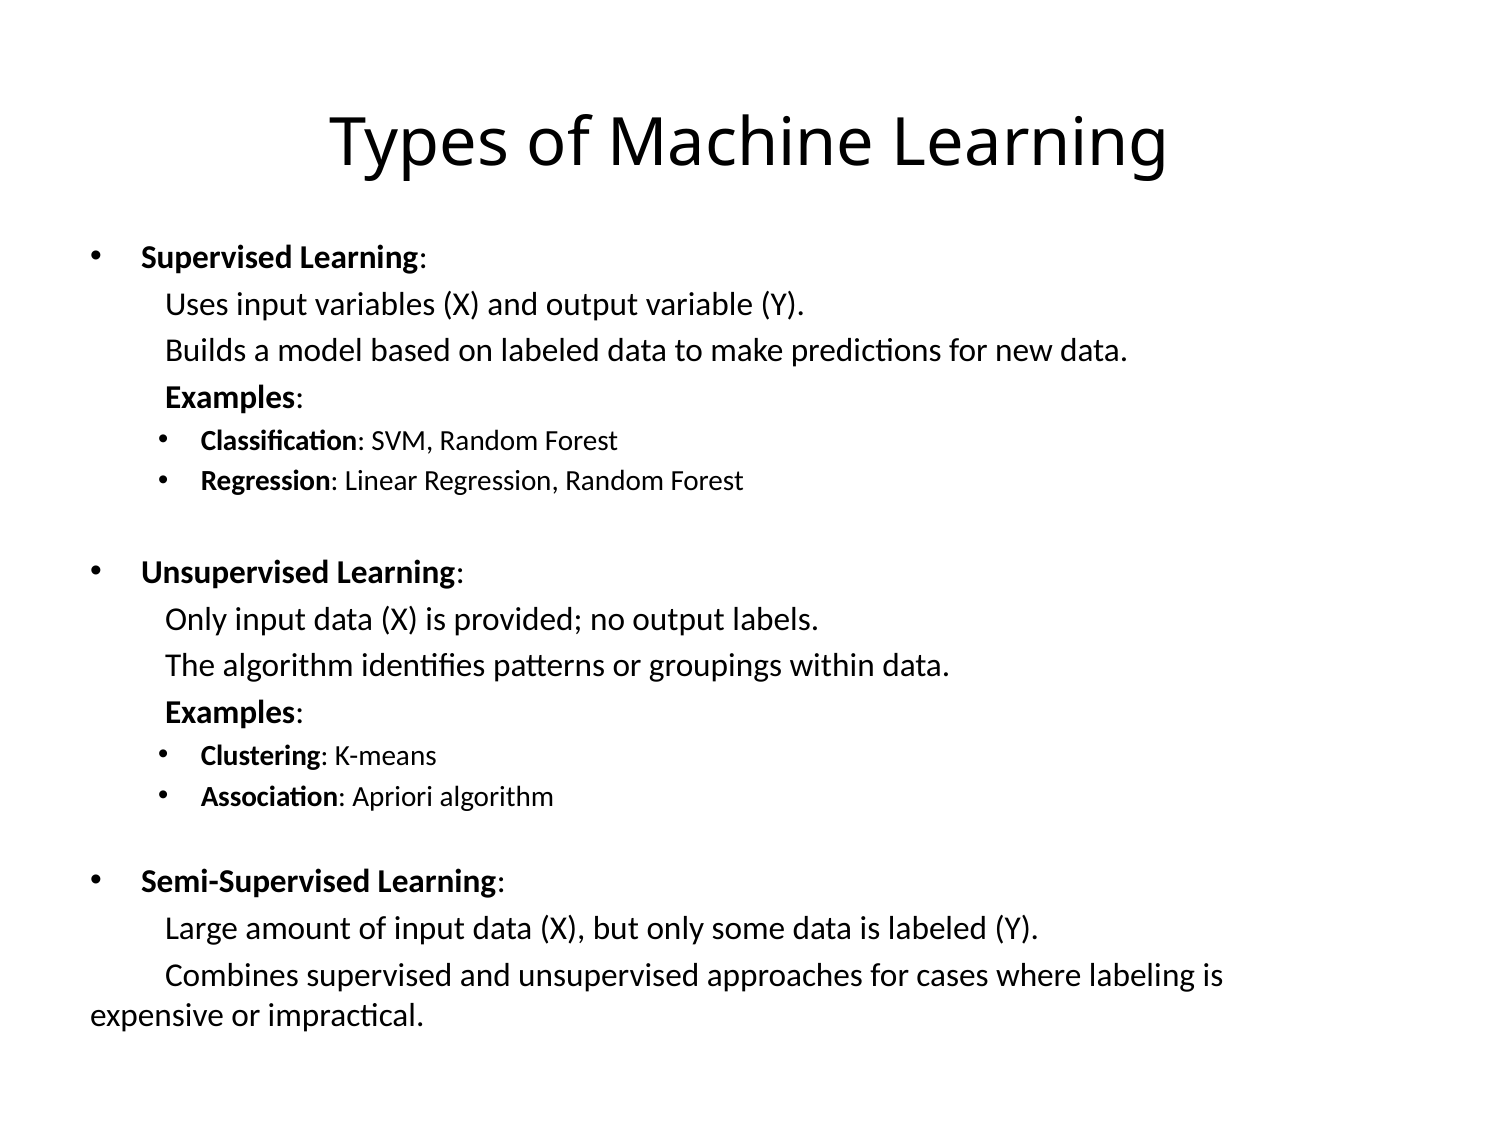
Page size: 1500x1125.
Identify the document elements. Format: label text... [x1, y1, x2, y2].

title Types of Machine Learning [75, 45, 1425, 227]
list Supervised Learning: Uses input variables (X) and output variable (Y). Builds a model based on labeled data to make predictions for new data. Examples: Classification: SVM, Random Forest Regression: Linear Regression, Random Forest Unsupervised Learning: Only input data (X) is provided; no output labels. The algorithm identifies patterns or groupings within data. Examples: Clustering: K-means Association: Apriori algorithm Semi-Supervised Learning: Large amount of input data (X), but only some data is labeled (Y). Combines supervised and unsupervised approaches for cases where labeling is expensive or impractical. [75, 227, 1425, 1043]
